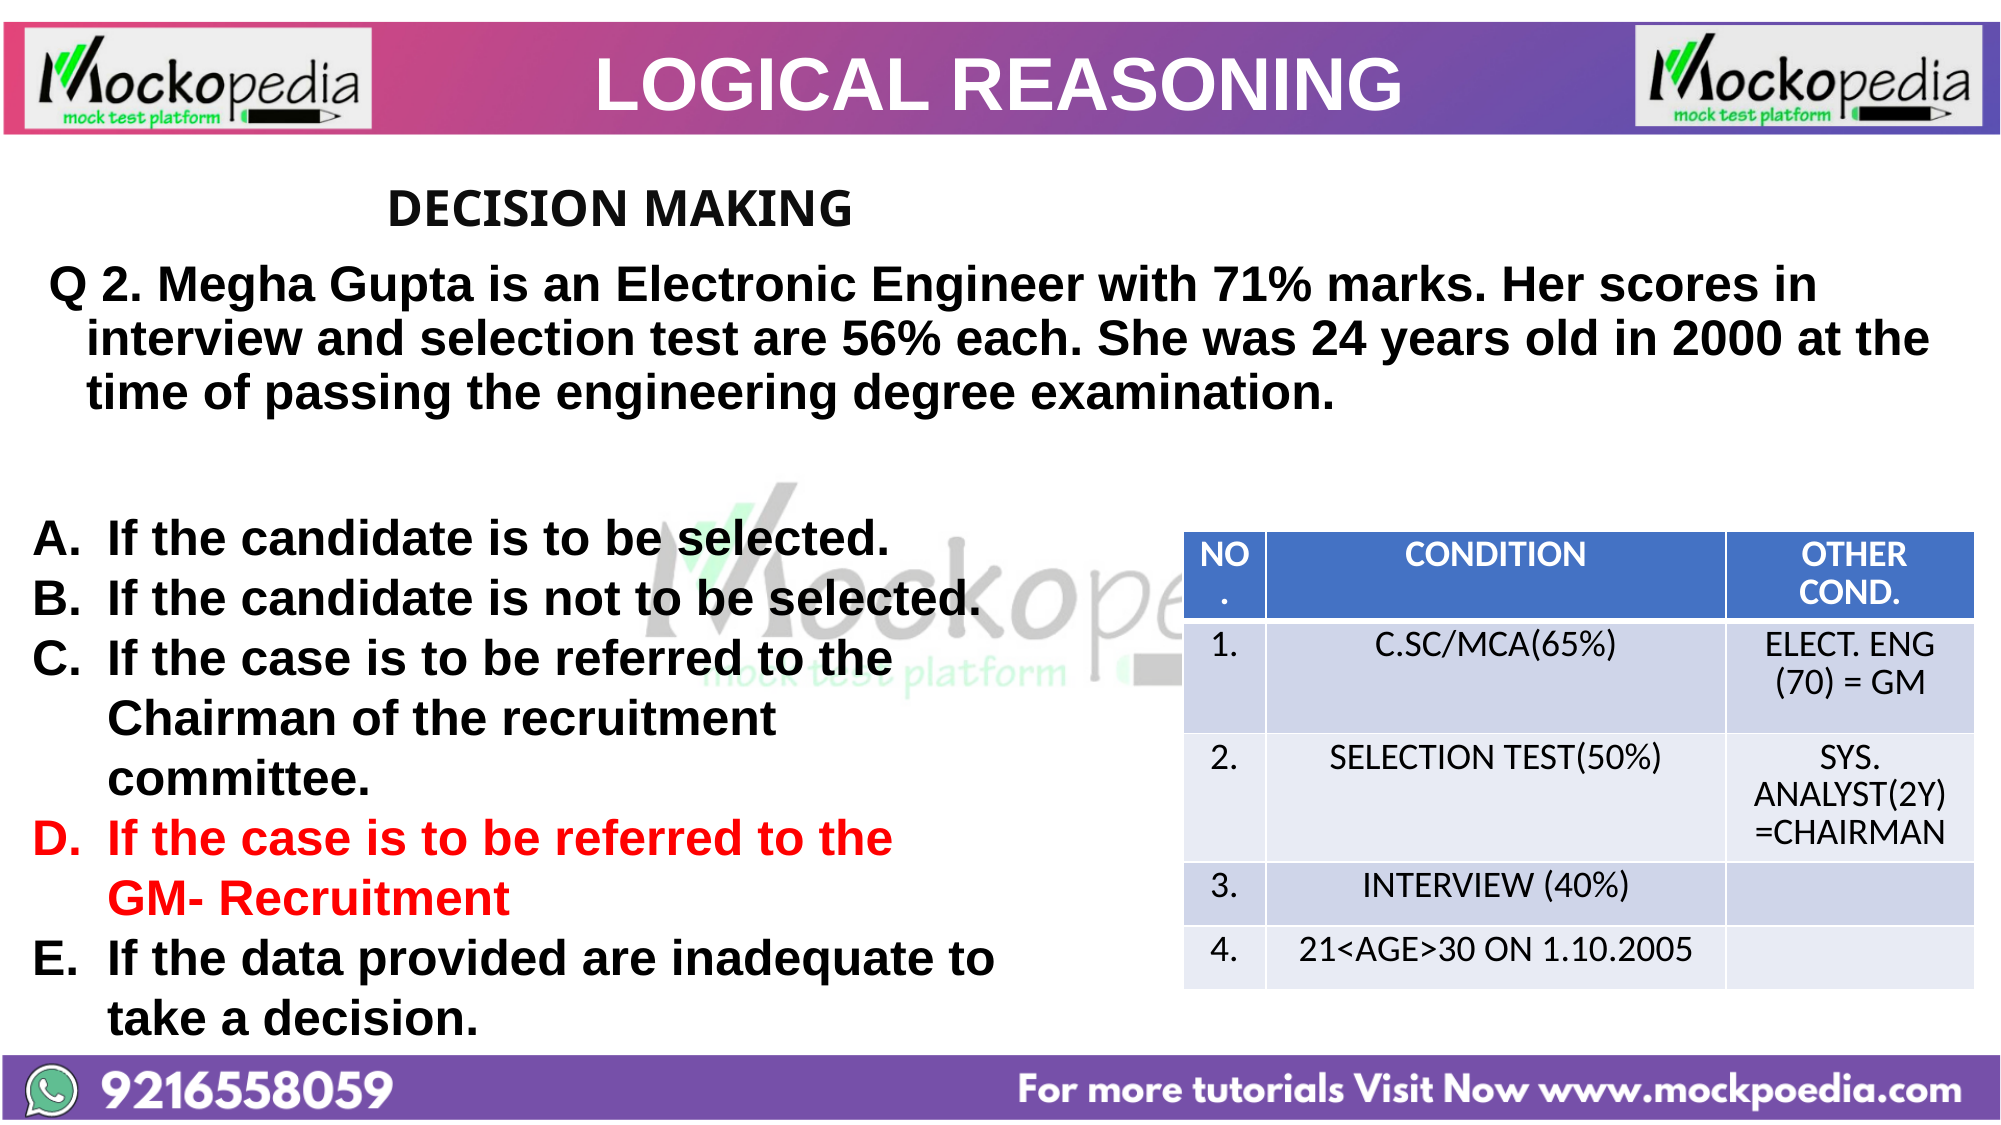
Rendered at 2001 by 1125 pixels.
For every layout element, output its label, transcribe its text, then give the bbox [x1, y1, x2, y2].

table_cell SELECTION TEST(50%) [1267, 734, 1725, 861]
table_header OTHER COND. [1727, 532, 1974, 618]
table_cell SYS. ANALYST(2Y) =CHAIRMAN [1727, 734, 1974, 861]
text_box If the candidate is to be selected. If the candidate is not to be selected. If the case is to be referred to the Chairman of the recruitment committee. If the case is to be referred to the GM- Recruitment If the data provided are inadequate to take a decision. [17, 498, 1018, 1053]
table_header CONDITION [1267, 532, 1725, 618]
table_cell INTERVIEW (40%) [1267, 863, 1725, 925]
list DECISION MAKING Q 2. Megha Gupta is an Electronic Engineer with 71% marks. Her scores in interview and selection test are 56% each. She was 24 years old in 2000 at the time of passing the engineering degree examination. [33, 175, 1959, 1053]
picture [0, 0, 2001, 1125]
table_header NO. [1184, 532, 1265, 618]
table_cell 2. [1184, 734, 1265, 861]
table_cell 3. [1184, 863, 1265, 925]
table_cell 21<AGE>30 ON 1.10.2005 [1267, 927, 1725, 989]
table_cell [1727, 863, 1974, 925]
title LOGICAL REASONING [41, 31, 1959, 142]
table_cell 4. [1184, 927, 1265, 989]
table_cell [1727, 927, 1974, 989]
table_cell C.SC/MCA(65%) [1267, 624, 1725, 733]
table_cell 1. [1184, 624, 1265, 733]
table_cell ELECT. ENG (70) = GM [1727, 624, 1974, 733]
